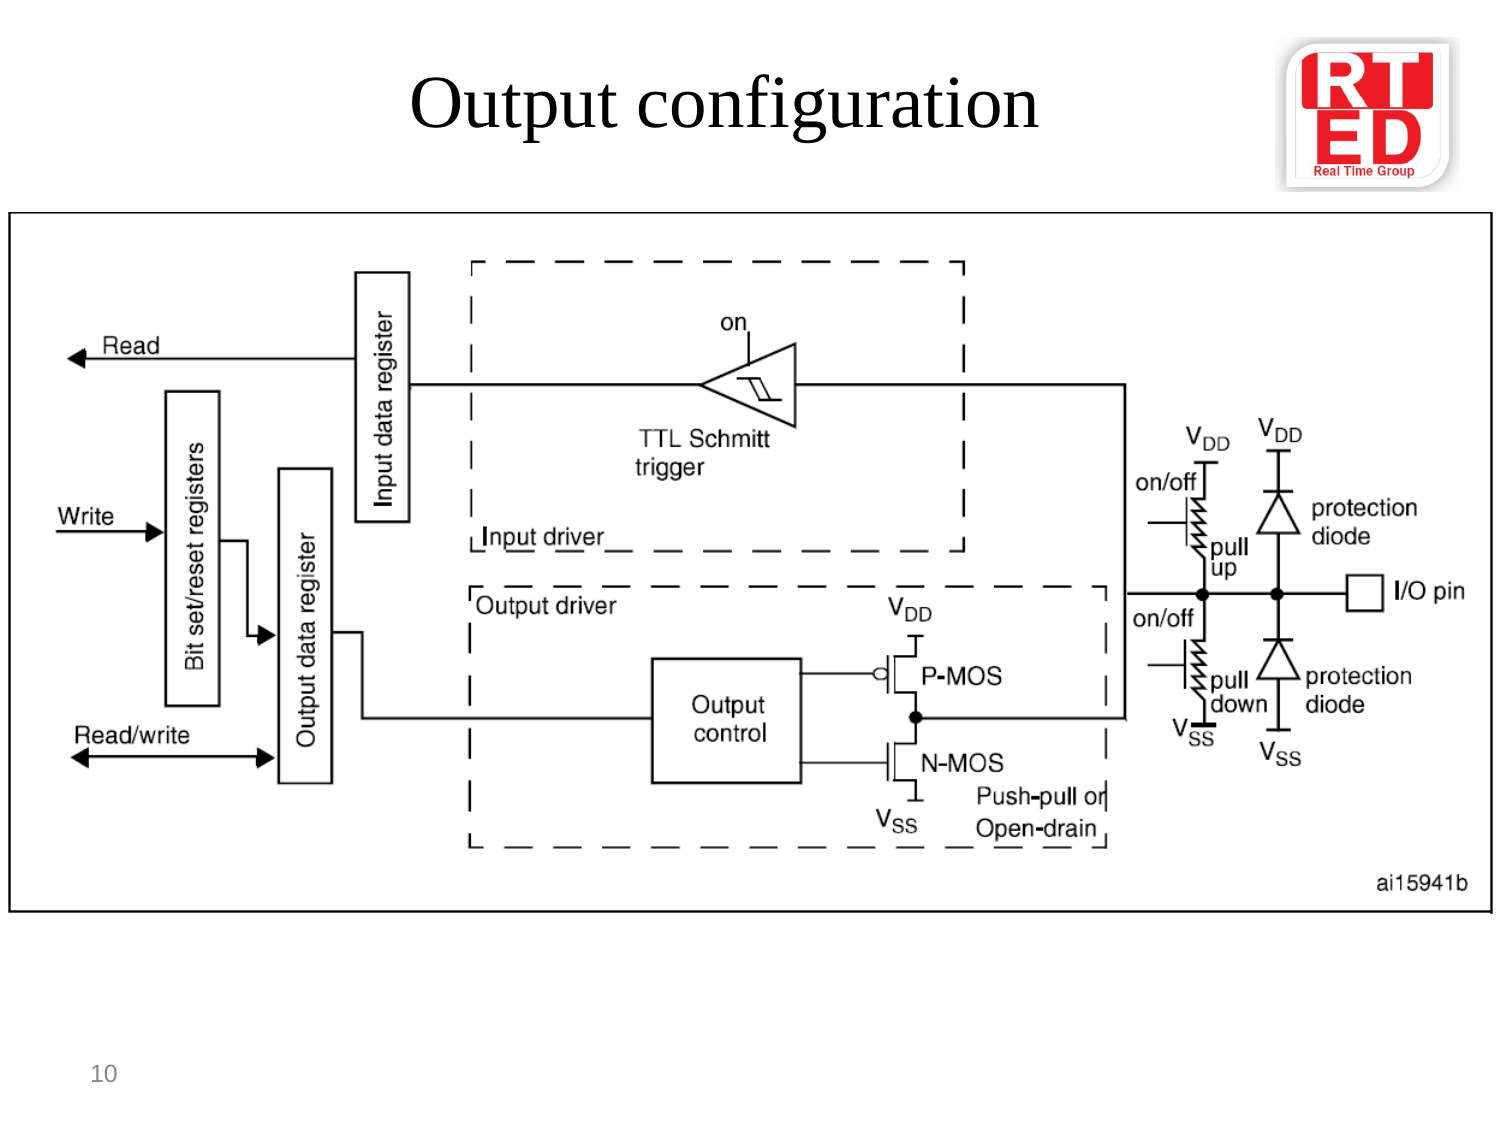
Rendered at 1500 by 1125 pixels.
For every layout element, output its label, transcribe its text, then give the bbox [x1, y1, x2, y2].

slide_number 10 [75, 1042, 425, 1103]
title Output configuration [50, 50, 1400, 146]
picture [0, 212, 1500, 921]
picture [1275, 37, 1460, 192]
